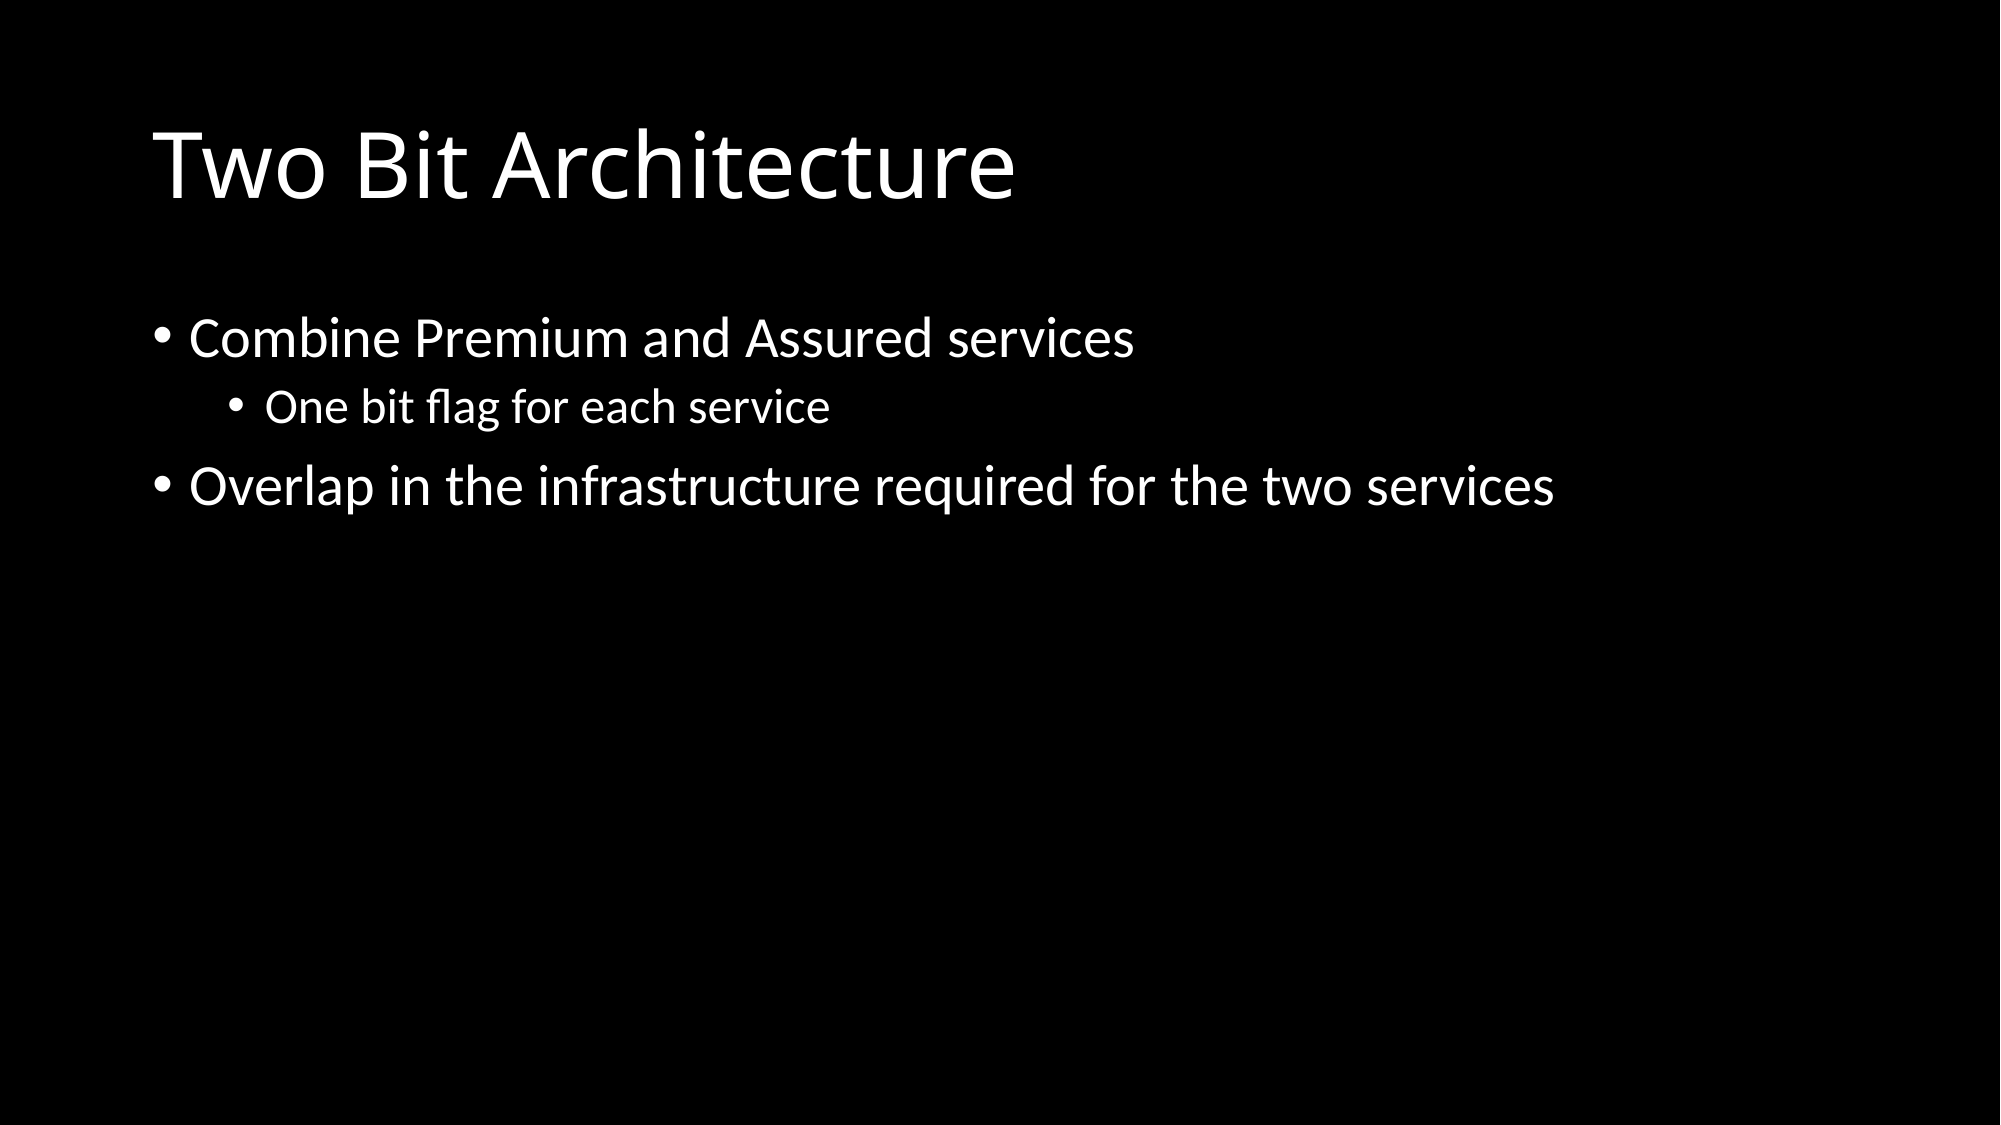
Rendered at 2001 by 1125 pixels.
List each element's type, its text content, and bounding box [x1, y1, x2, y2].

title Two Bit Architecture [137, 59, 1863, 278]
list Combine Premium and Assured services One bit flag for each service Overlap in the infrastructure required for the two services [137, 299, 1863, 1014]
